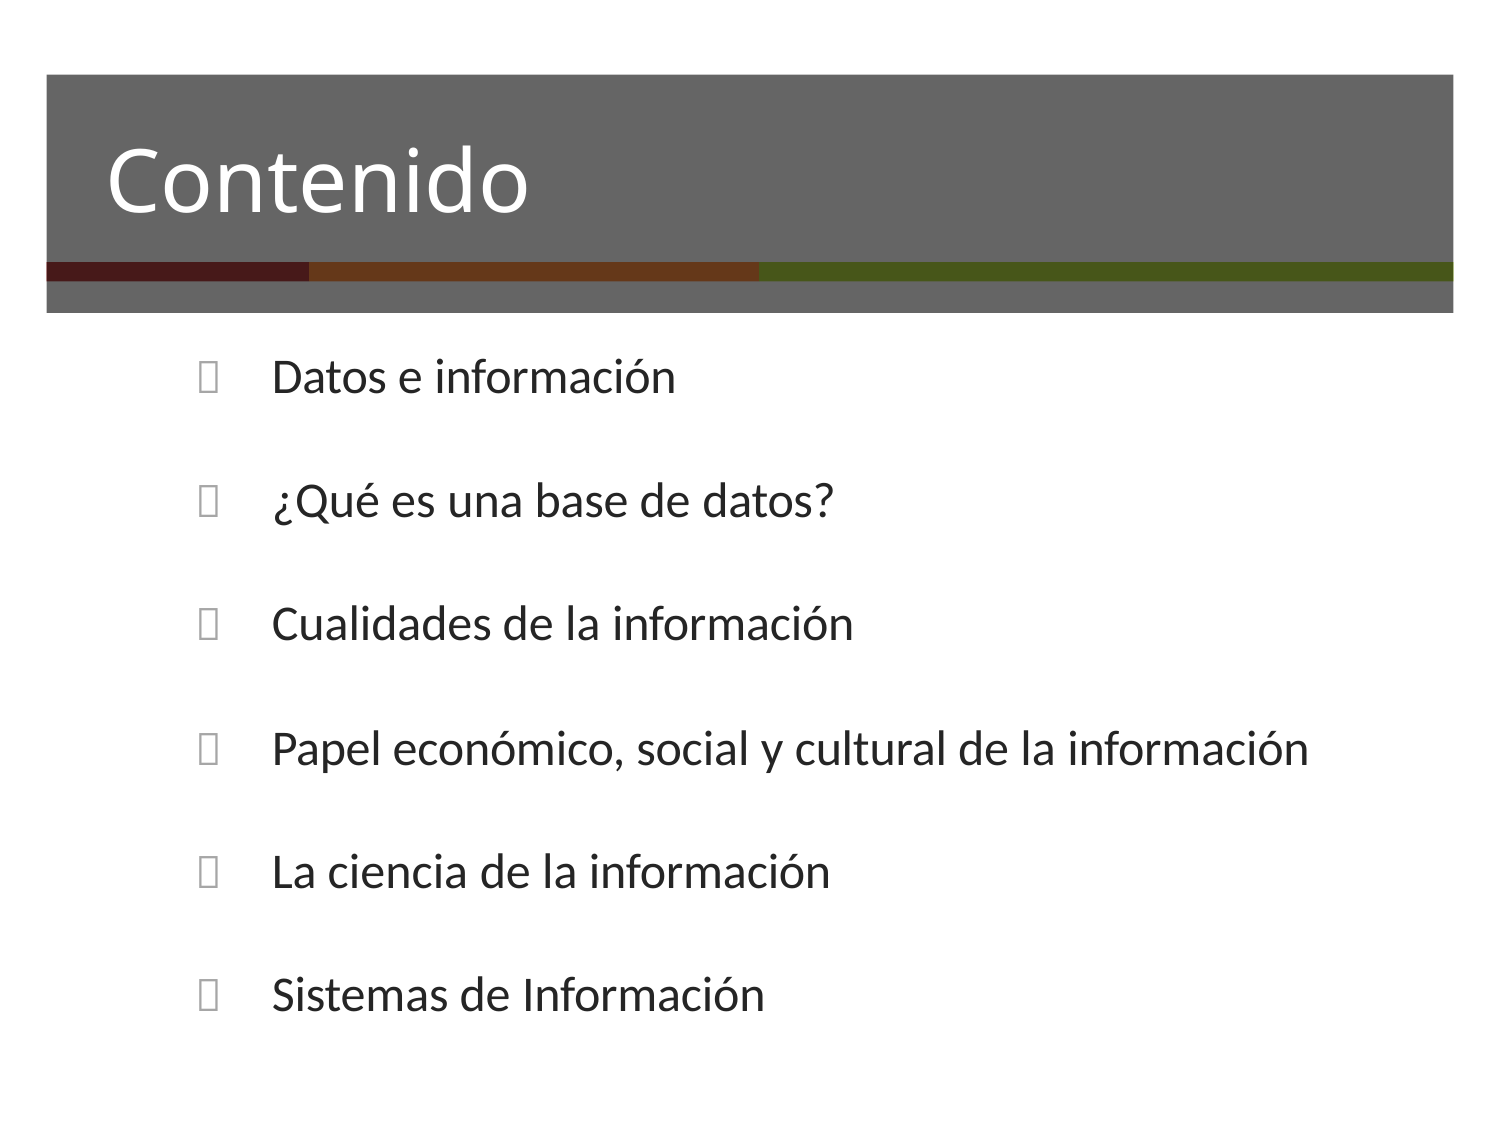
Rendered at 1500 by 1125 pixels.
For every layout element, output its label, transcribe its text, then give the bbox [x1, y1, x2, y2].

title Contenido [46, 74, 1454, 313]
text_box  Datos e información  ¿Qué es una base de datos?  Cualidades de la información  Papel económico, social y cultural de la información  La ciencia de la información  Sistemas de Información [193, 341, 1318, 1022]
